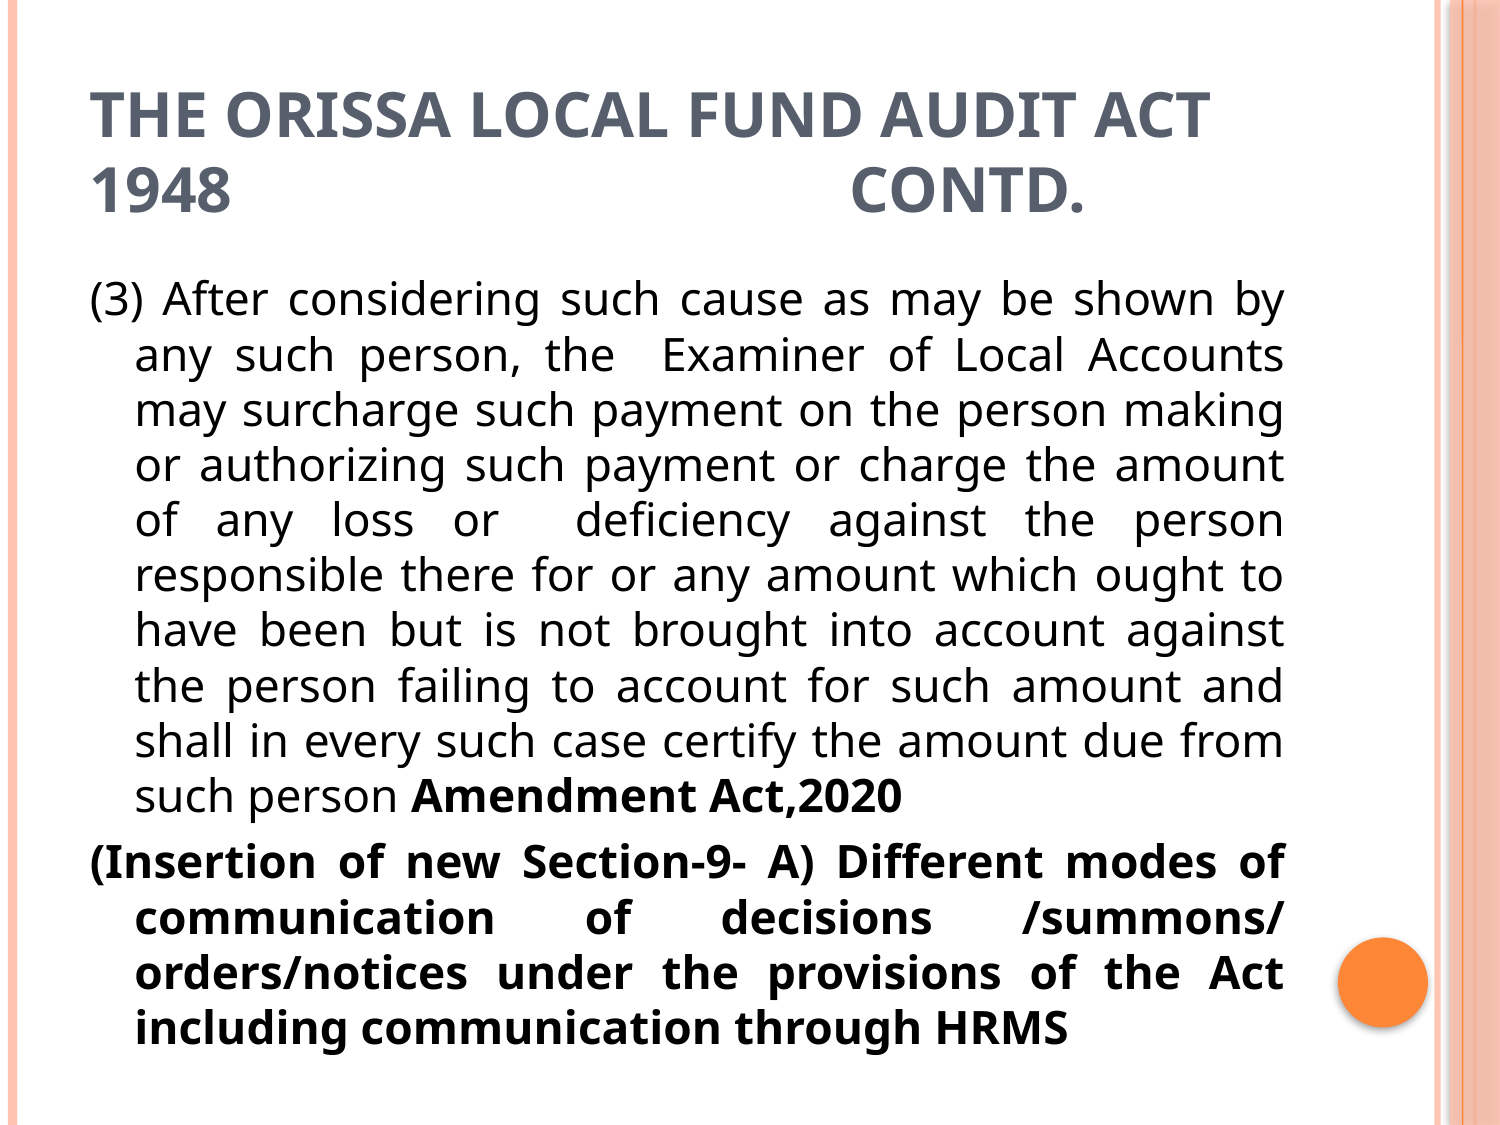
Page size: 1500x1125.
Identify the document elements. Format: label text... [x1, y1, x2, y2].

title THE ORISSA LOCAL FUND AUDIT ACT 1948 contd. [75, 45, 1300, 233]
list (3) After considering such cause as may be shown by any such person, the Examiner of Local Accounts may surcharge such payment on the person making or authorizing such payment or charge the amount of any loss or deficiency against the person responsible there for or any amount which ought to have been but is not brought into account against the person failing to account for such amount and shall in every such case certify the amount due from such person Amendment Act,2020 (Insertion of new Section-9- A) Different modes of communication of decisions /summons/ orders/notices under the provisions of the Act including communication through HRMS [75, 262, 1300, 1062]
